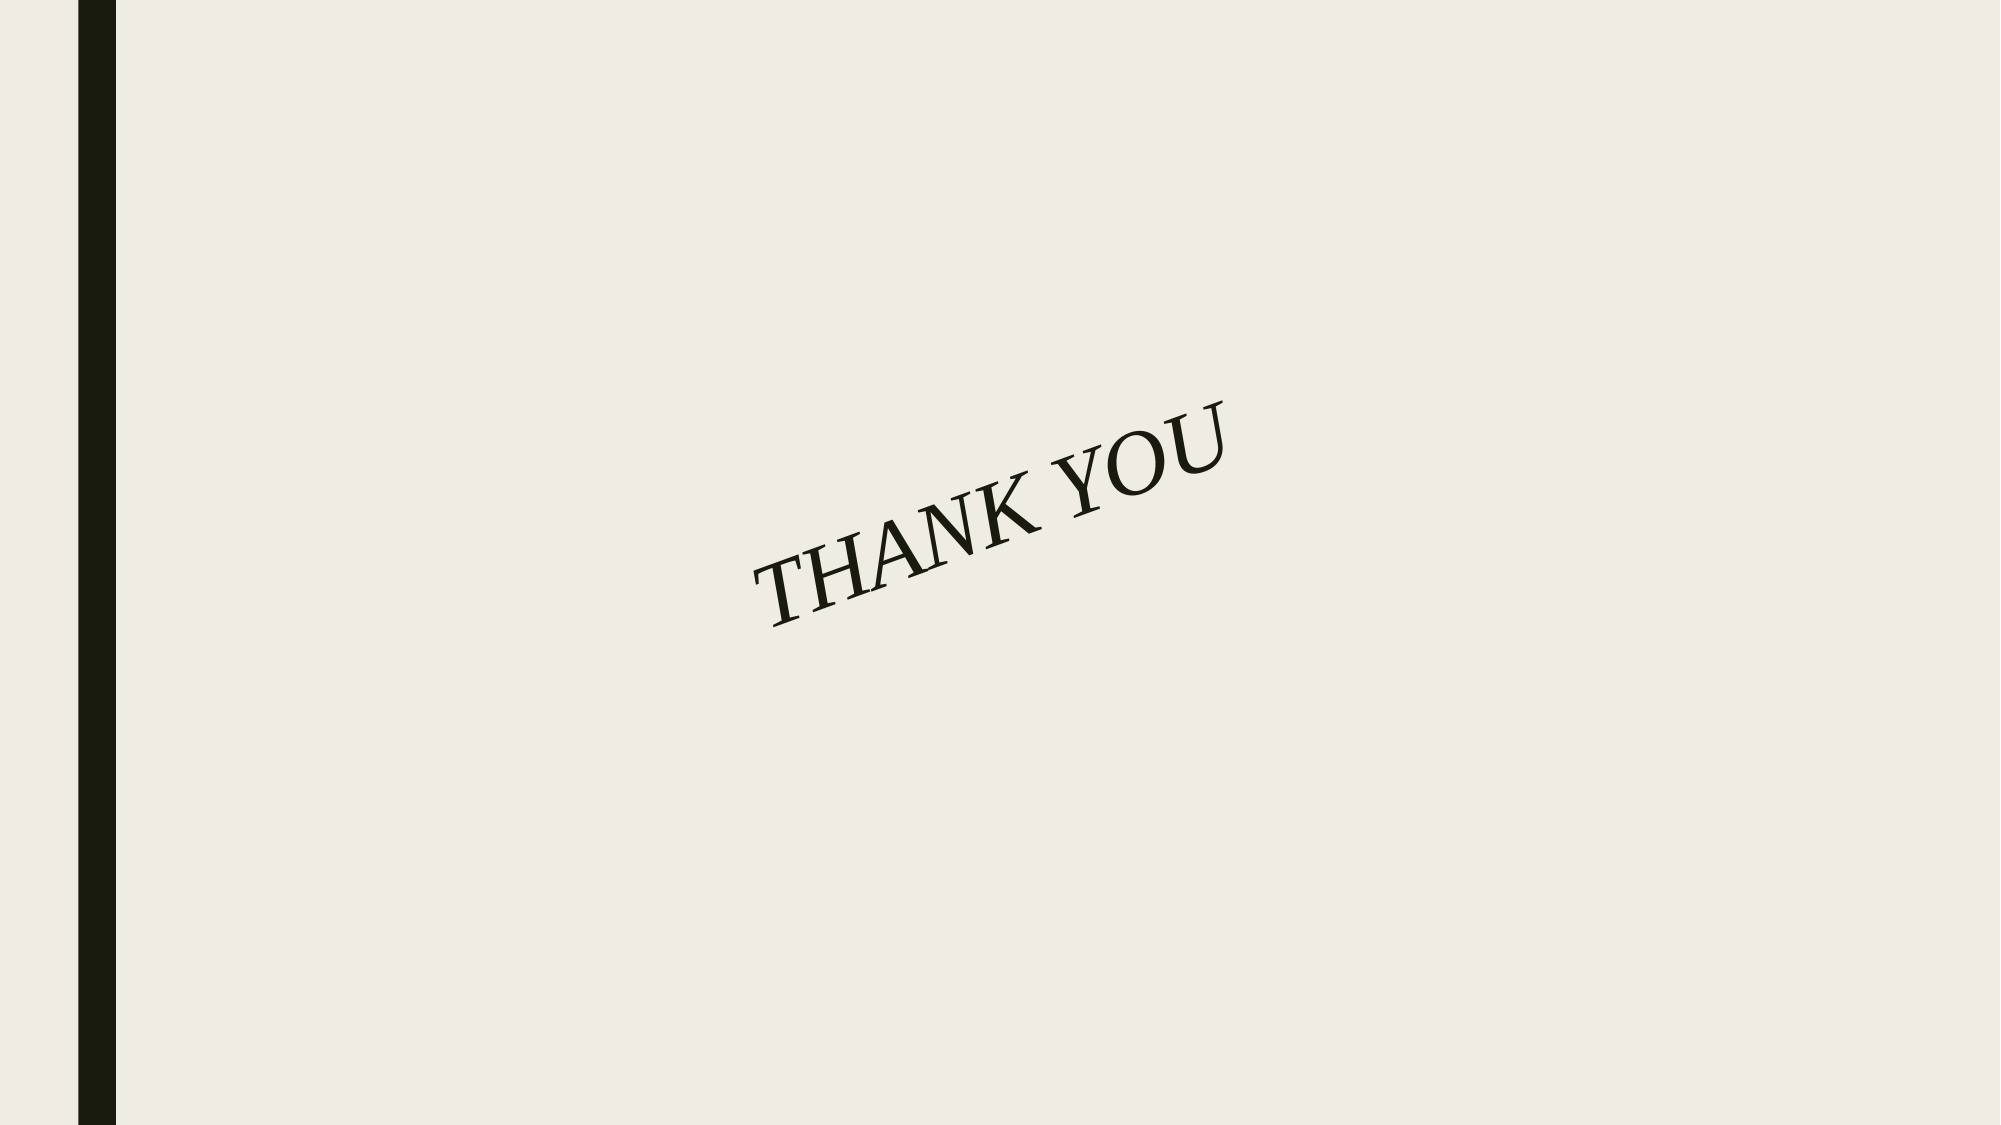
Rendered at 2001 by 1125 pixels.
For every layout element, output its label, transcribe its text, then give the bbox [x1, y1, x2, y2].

title THANK YOU [700, 271, 1392, 723]
